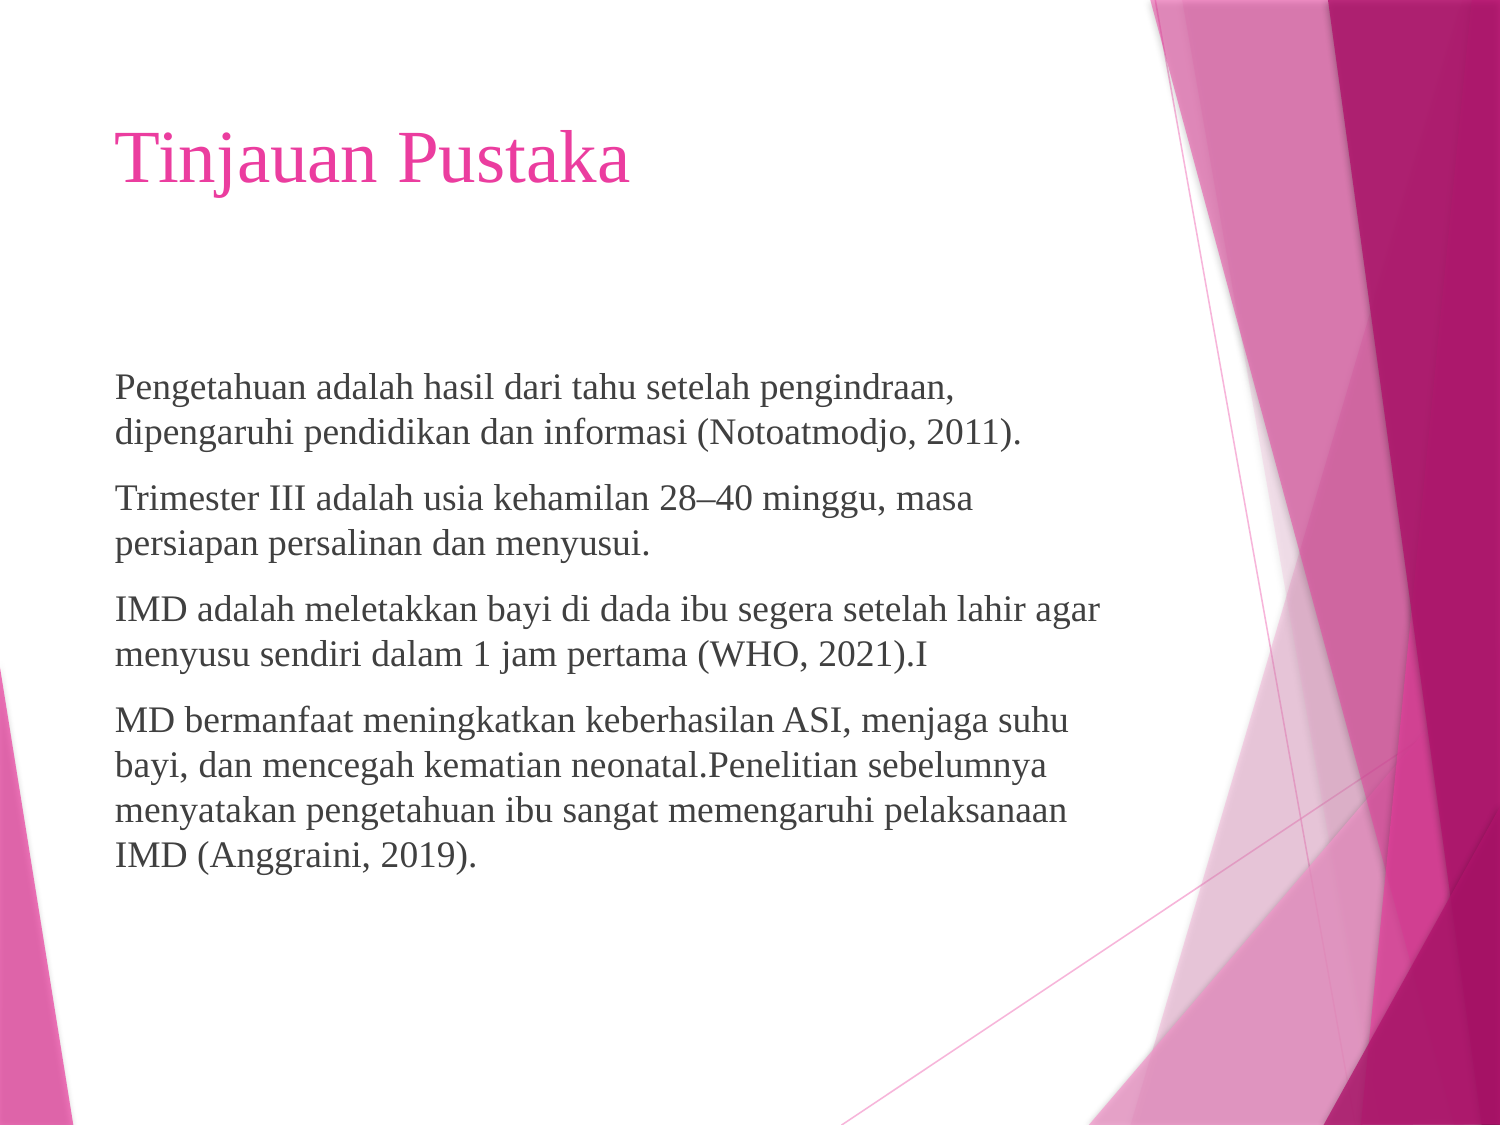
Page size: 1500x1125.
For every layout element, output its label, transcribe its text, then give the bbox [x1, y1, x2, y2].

title Tinjauan Pustaka [99, 99, 1142, 317]
list Pengetahuan adalah hasil dari tahu setelah pengindraan, dipengaruhi pendidikan dan informasi (Notoatmodjo, 2011). Trimester III adalah usia kehamilan 28–40 minggu, masa persiapan persalinan dan menyusui. IMD adalah meletakkan bayi di dada ibu segera setelah lahir agar menyusu sendiri dalam 1 jam pertama (WHO, 2021).I MD bermanfaat meningkatkan keberhasilan ASI, menjaga suhu bayi, dan mencegah kematian neonatal.Penelitian sebelumnya menyatakan pengetahuan ibu sangat memengaruhi pelaksanaan IMD (Anggraini, 2019). [99, 354, 1142, 992]
